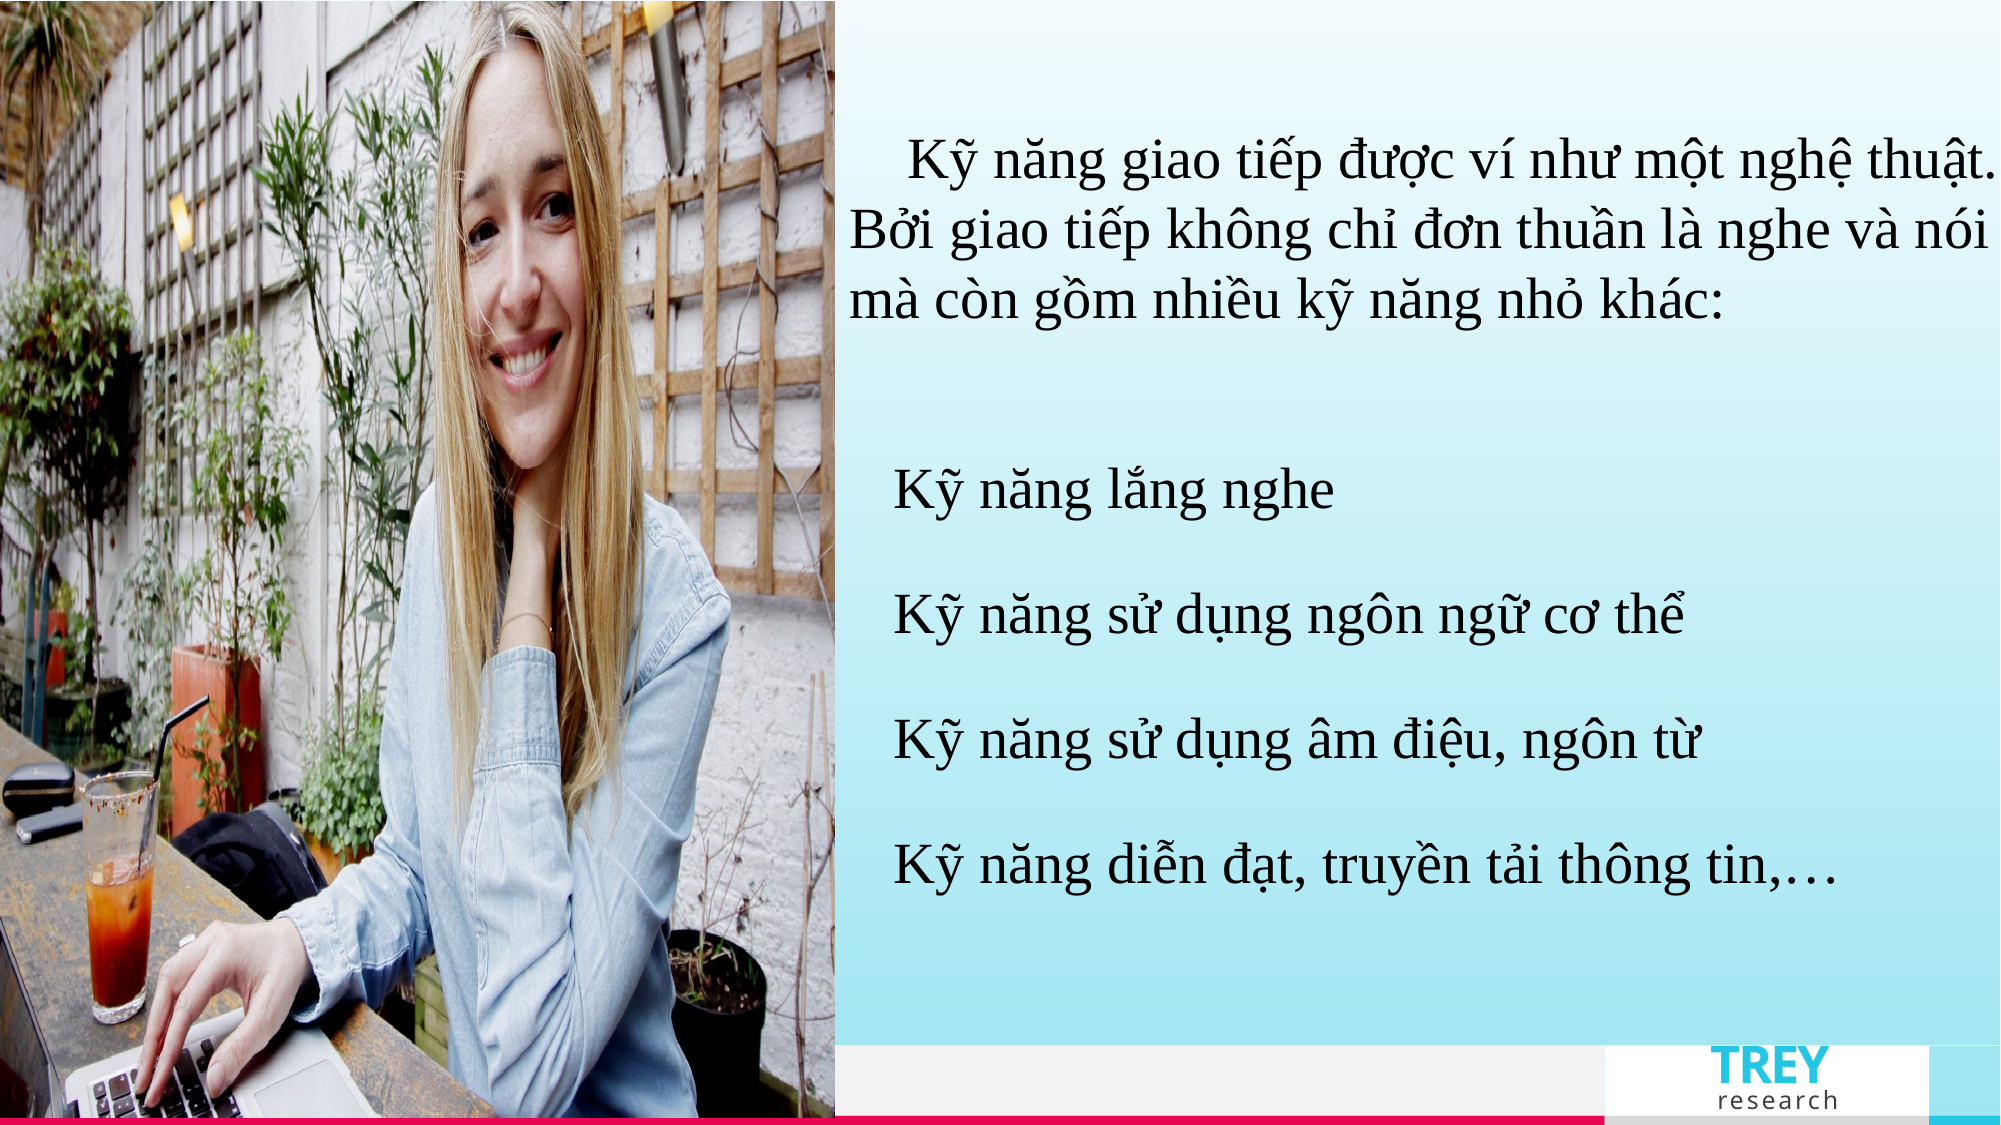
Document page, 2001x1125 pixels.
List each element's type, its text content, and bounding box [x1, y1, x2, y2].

text_box Kỹ năng lắng nghe [878, 442, 1942, 528]
text_box Kỹ năng sử dụng âm điệu, ngôn từ [878, 692, 1942, 778]
picture [0, 1, 835, 1118]
text_box Kỹ năng giao tiếp được ví như một nghệ thuật. Bởi giao tiếp không chỉ đơn thuần là nghe và nói mà còn gồm nhiều kỹ năng nhỏ khác: [835, 112, 2000, 338]
text_box Kỹ năng sử dụng ngôn ngữ cơ thể [878, 567, 1942, 653]
text_box Kỹ năng diễn đạt, truyền tải thông tin,… [878, 817, 1942, 903]
